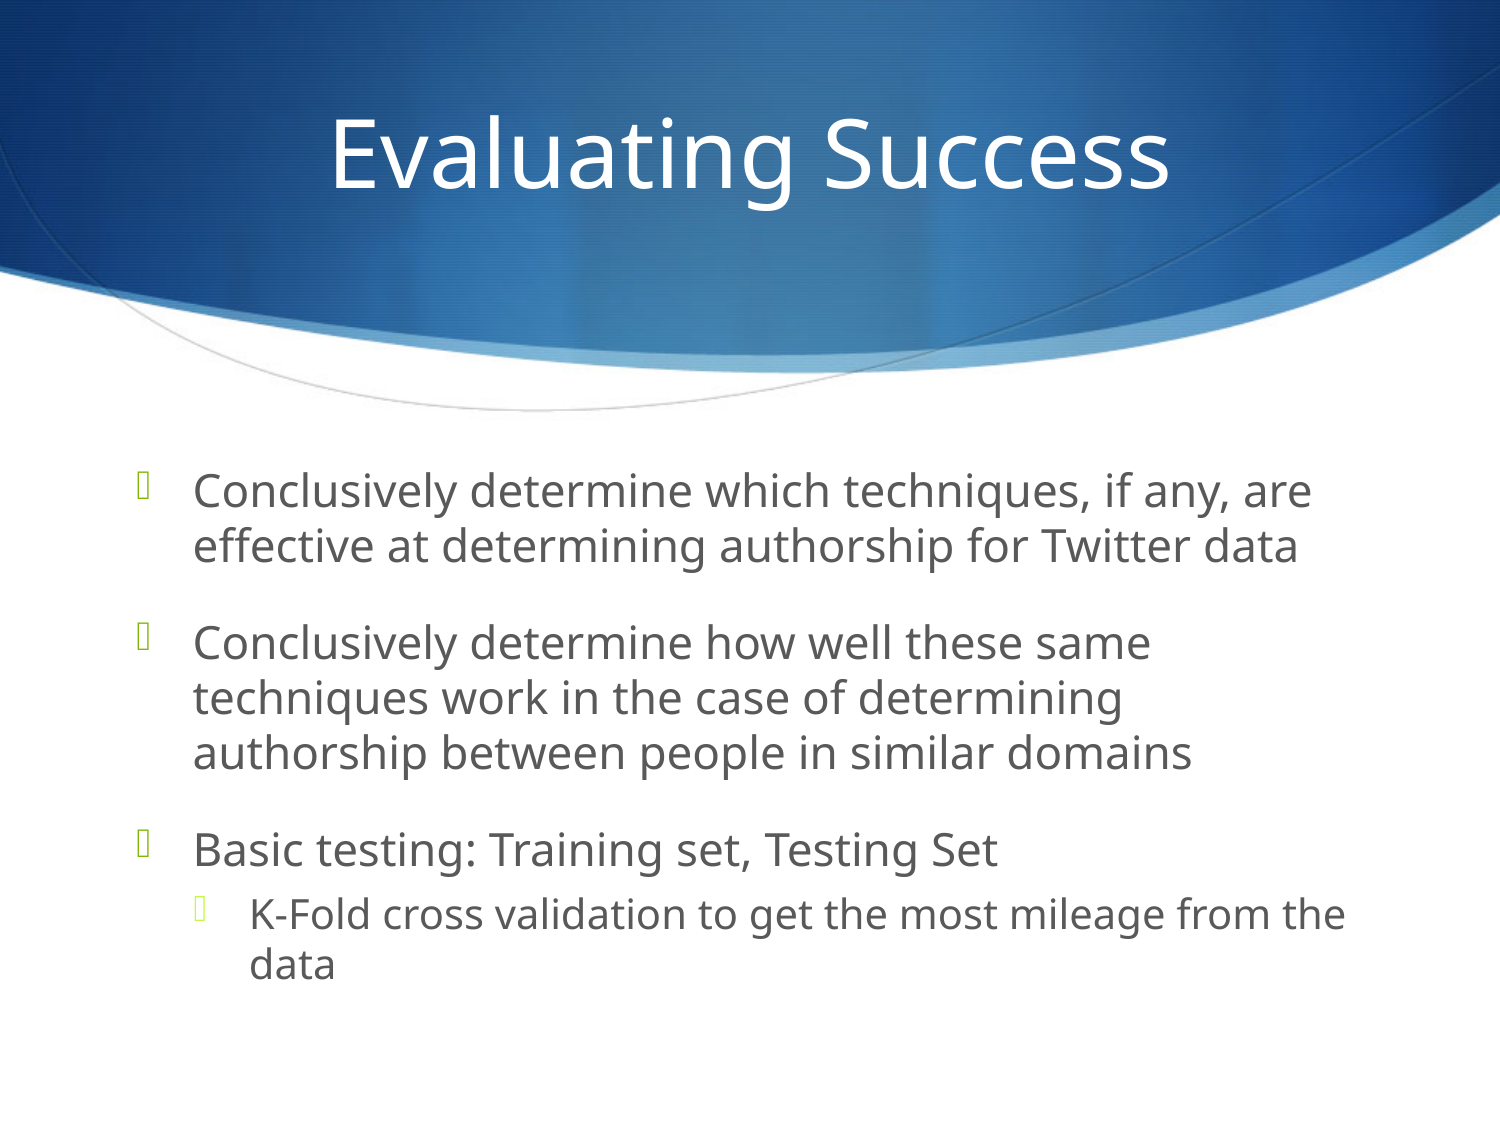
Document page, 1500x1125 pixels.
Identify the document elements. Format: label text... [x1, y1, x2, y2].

picture [0, 0, 1500, 1125]
list Conclusively determine which techniques, if any, are effective at determining authorship for Twitter data Conclusively determine how well these same techniques work in the case of determining authorship between people in similar domains Basic testing: Training set, Testing Set K-Fold cross validation to get the most mileage from the data [121, 454, 1379, 991]
title Evaluating Success [75, 56, 1425, 245]
